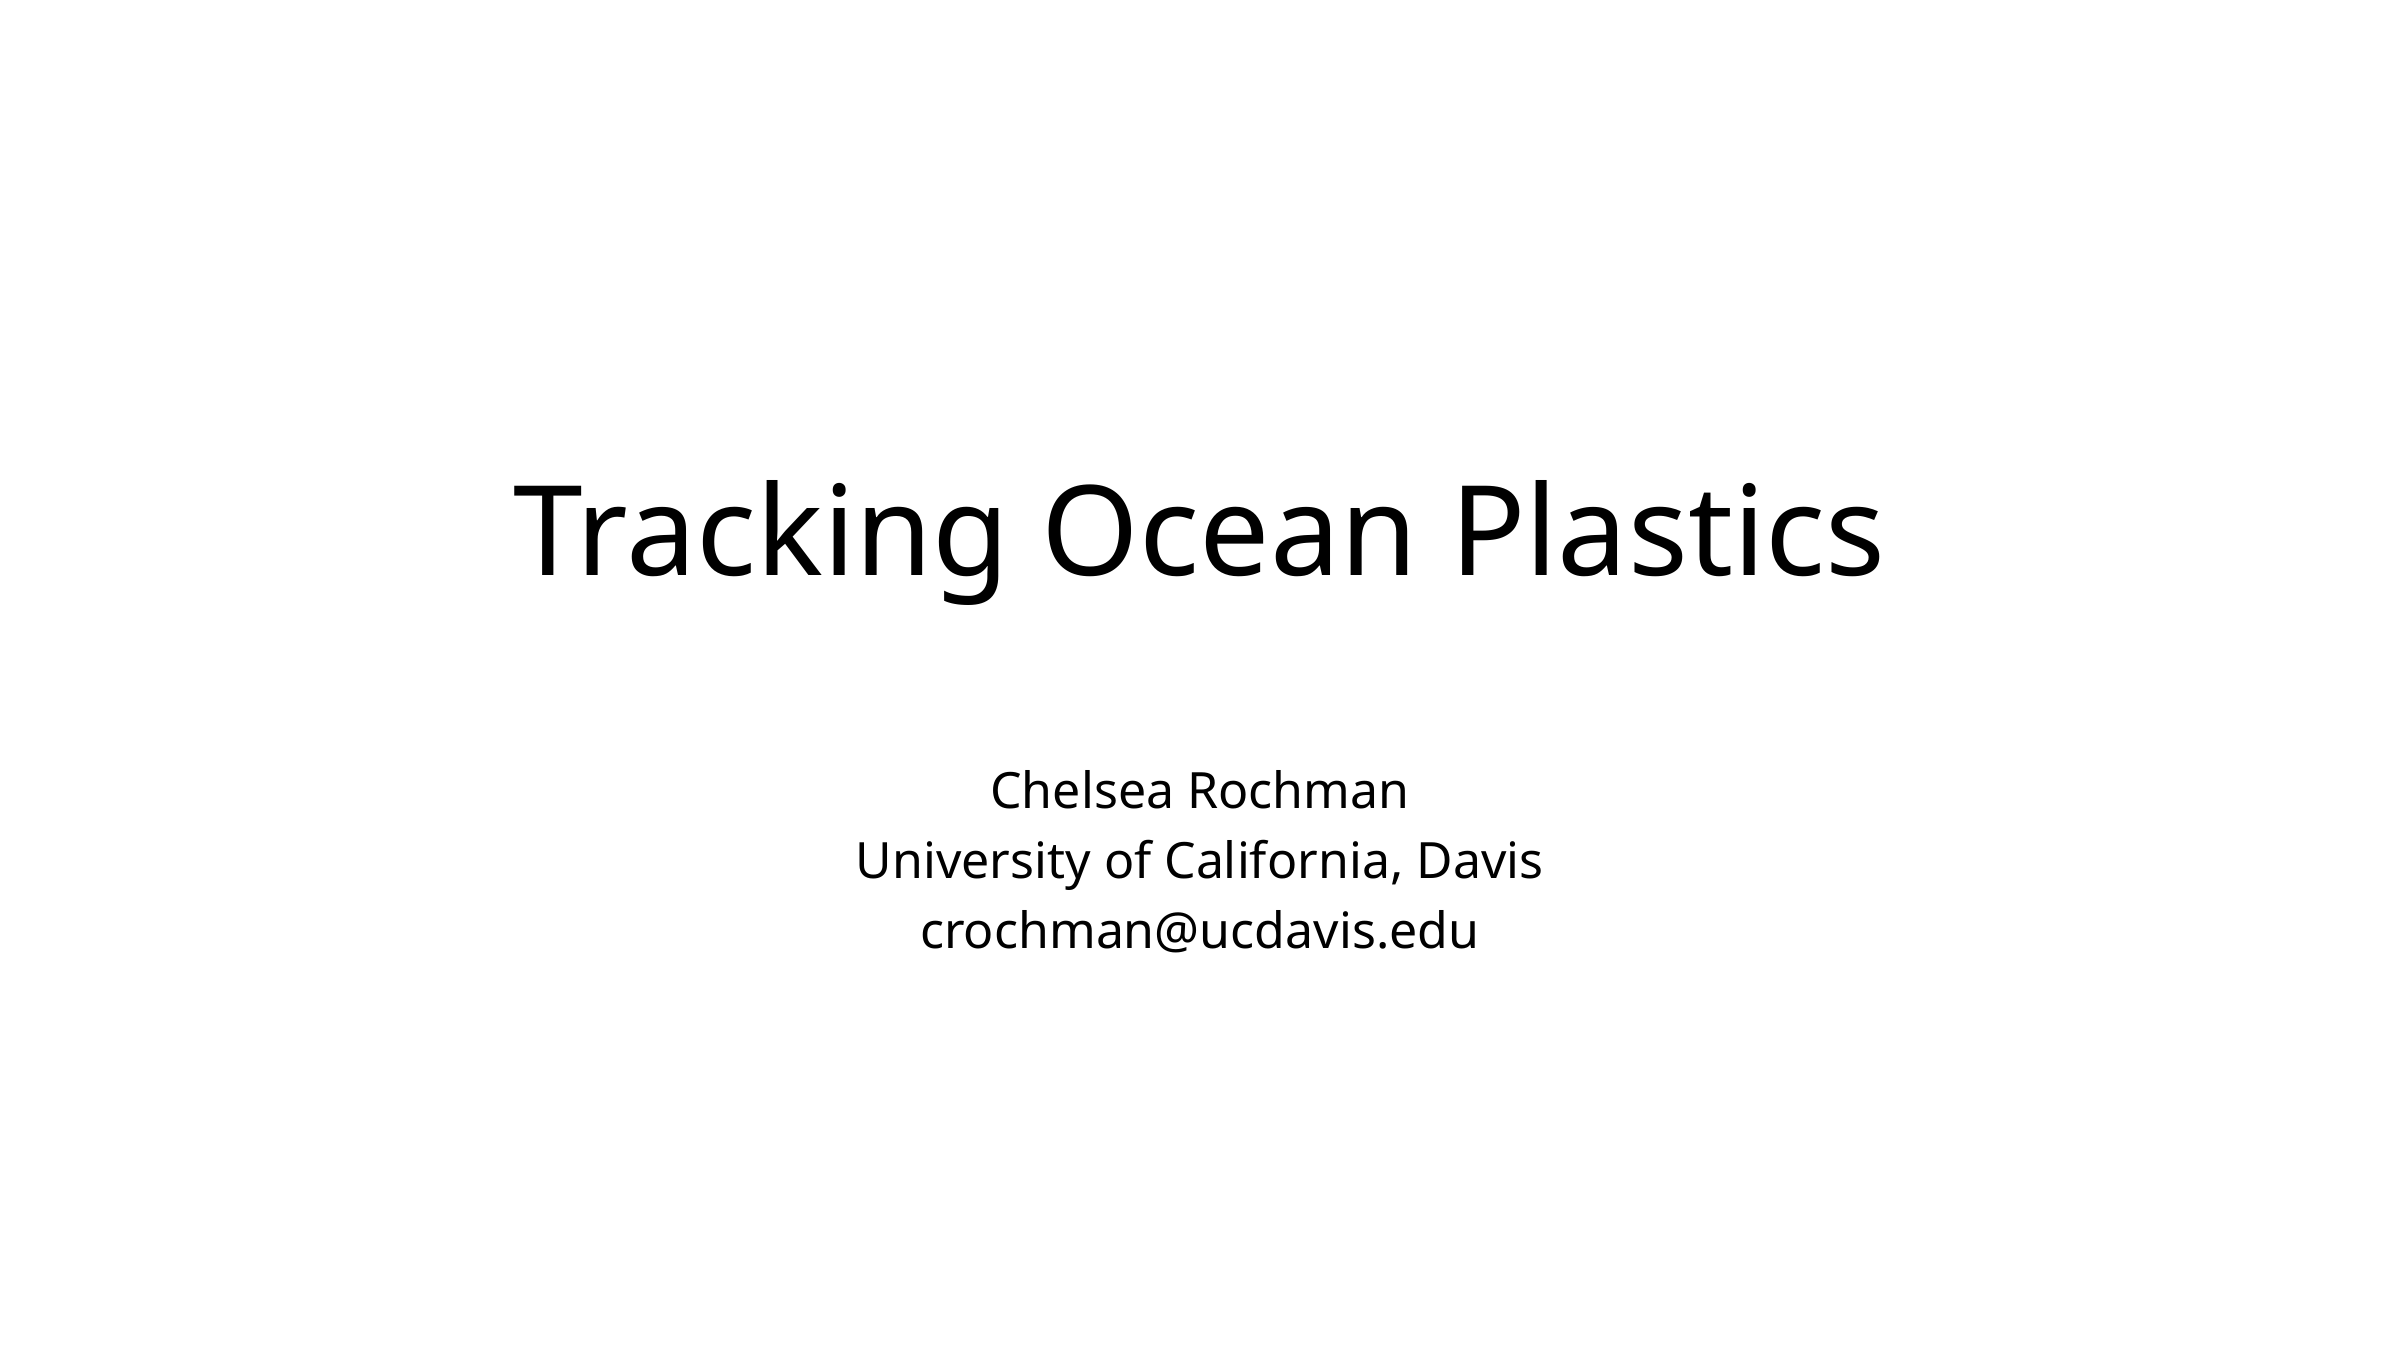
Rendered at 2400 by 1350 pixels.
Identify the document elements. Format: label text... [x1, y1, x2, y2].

subtitle Chelsea Rochman University of California, Davis crochman@ucdavis.edu [450, 750, 1950, 1023]
title Tracking Ocean Plastics [450, 329, 1950, 721]
